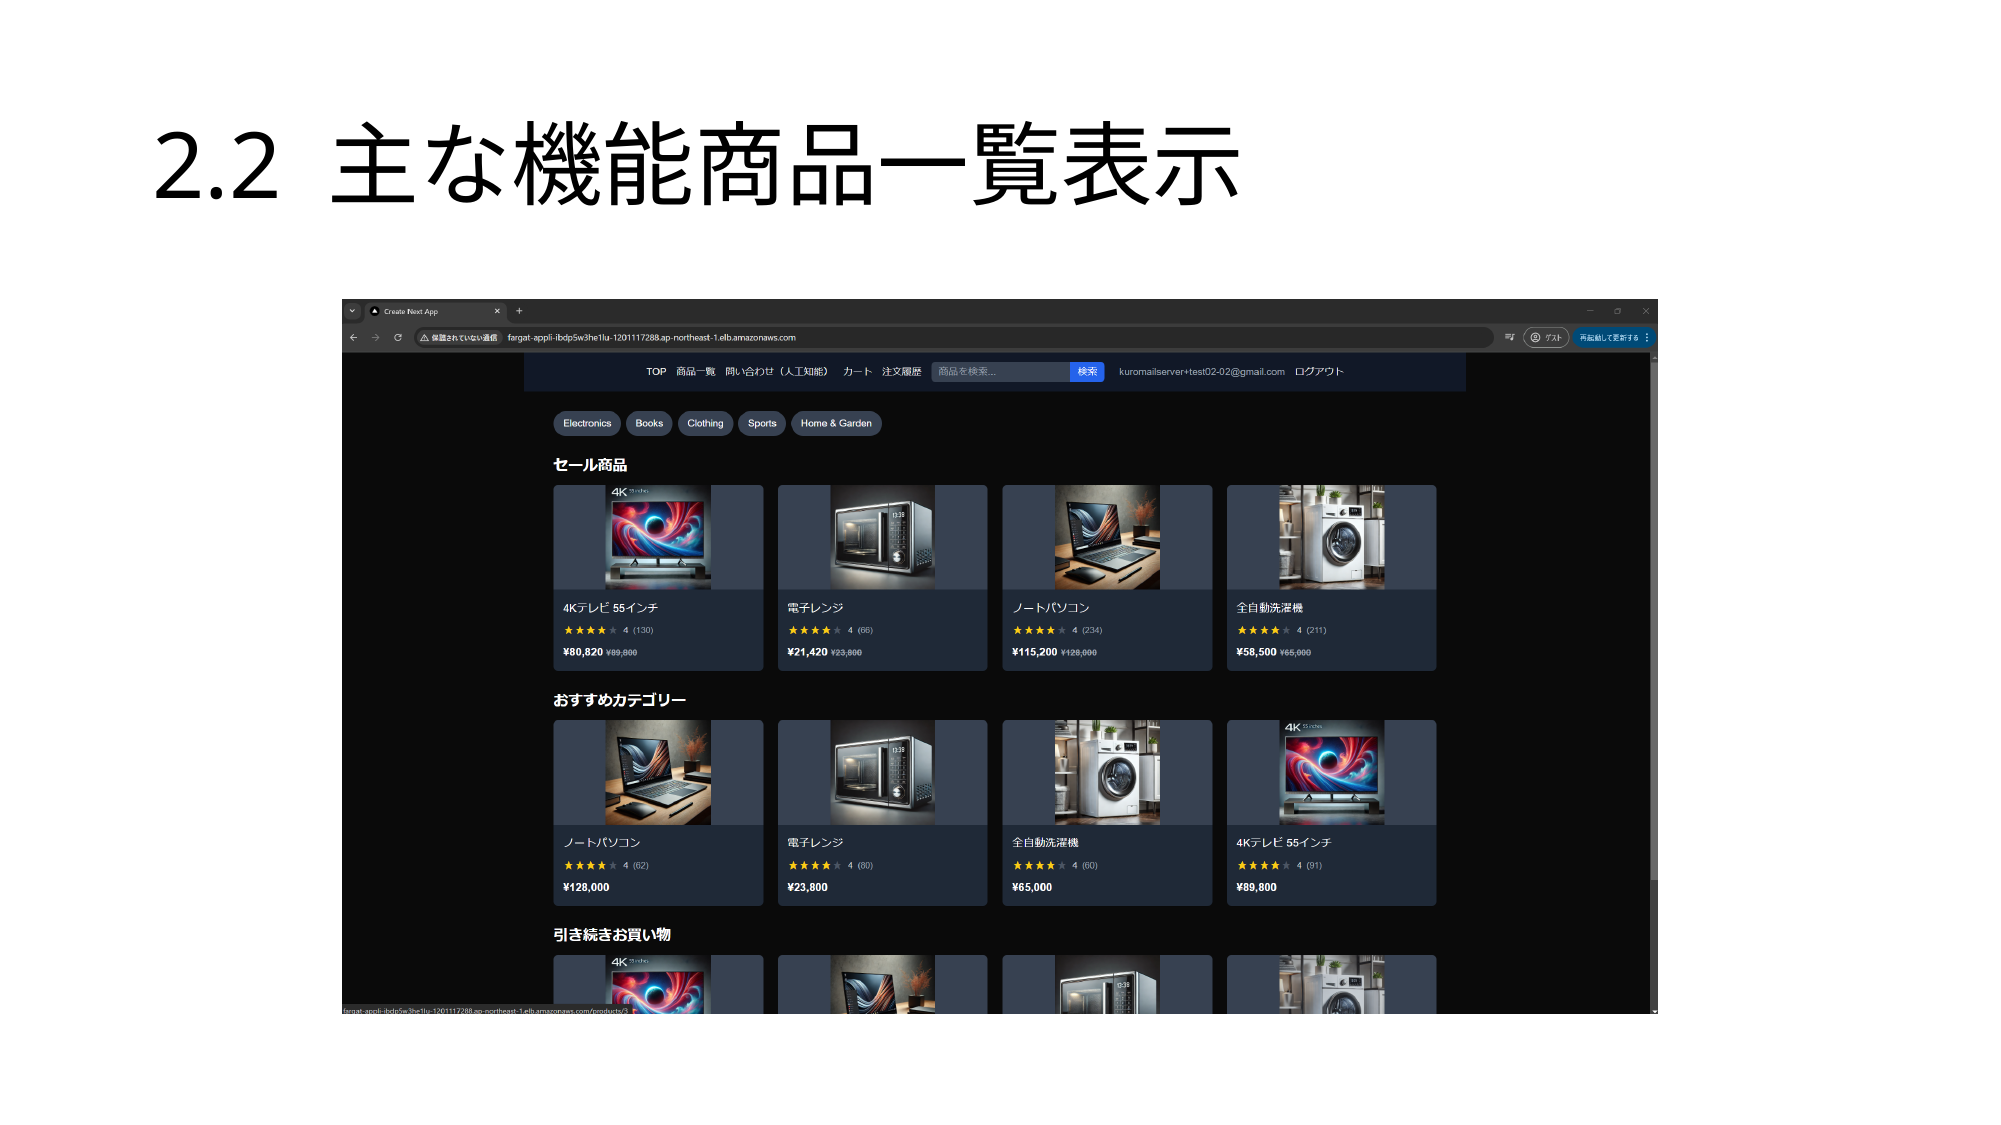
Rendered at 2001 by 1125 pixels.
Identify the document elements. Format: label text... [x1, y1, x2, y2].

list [341, 298, 1658, 1014]
title 2.2 主な機能商品一覧表示 [137, 59, 1863, 278]
